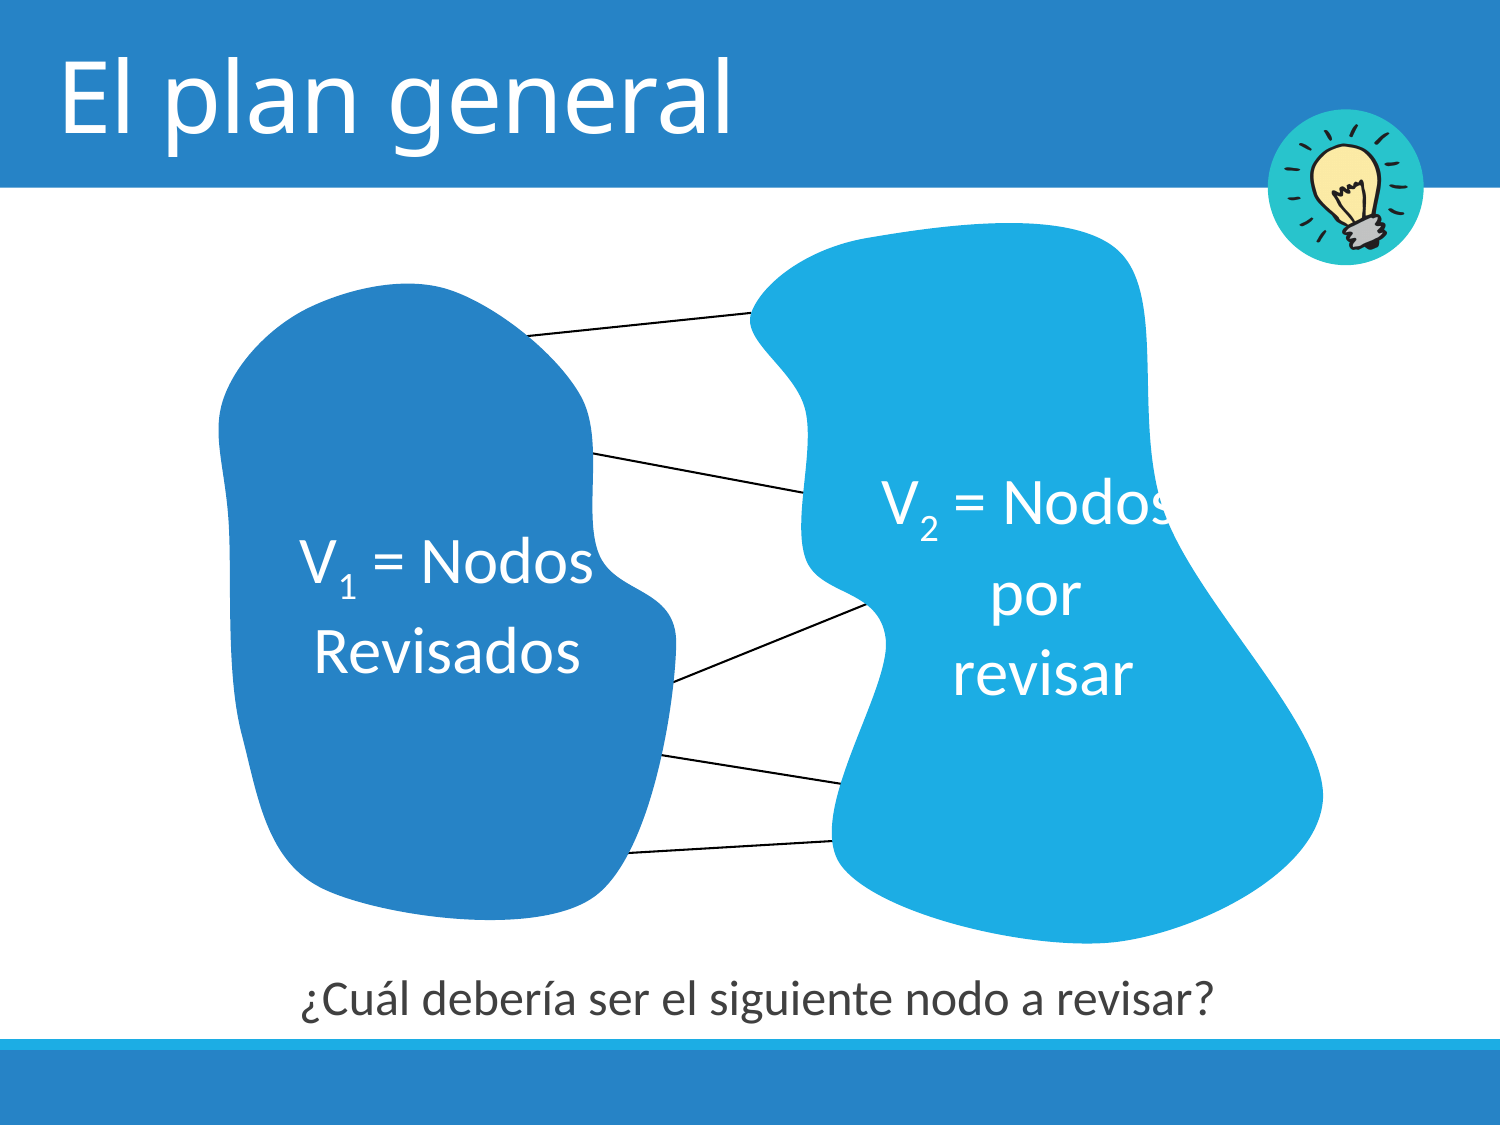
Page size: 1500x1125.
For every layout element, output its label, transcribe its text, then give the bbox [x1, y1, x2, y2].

text_box V2 = Nodos por revisar [751, 221, 1325, 945]
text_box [587, 452, 825, 497]
text_box V1 = Nodos Revisados [217, 282, 673, 922]
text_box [525, 312, 752, 337]
picture [1284, 188, 1408, 250]
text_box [579, 741, 954, 803]
title El plan general [41, 0, 1459, 188]
list ¿Cuál debería ser el siguiente nodo a revisar? [41, 927, 1459, 1045]
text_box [639, 602, 871, 697]
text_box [587, 834, 931, 856]
